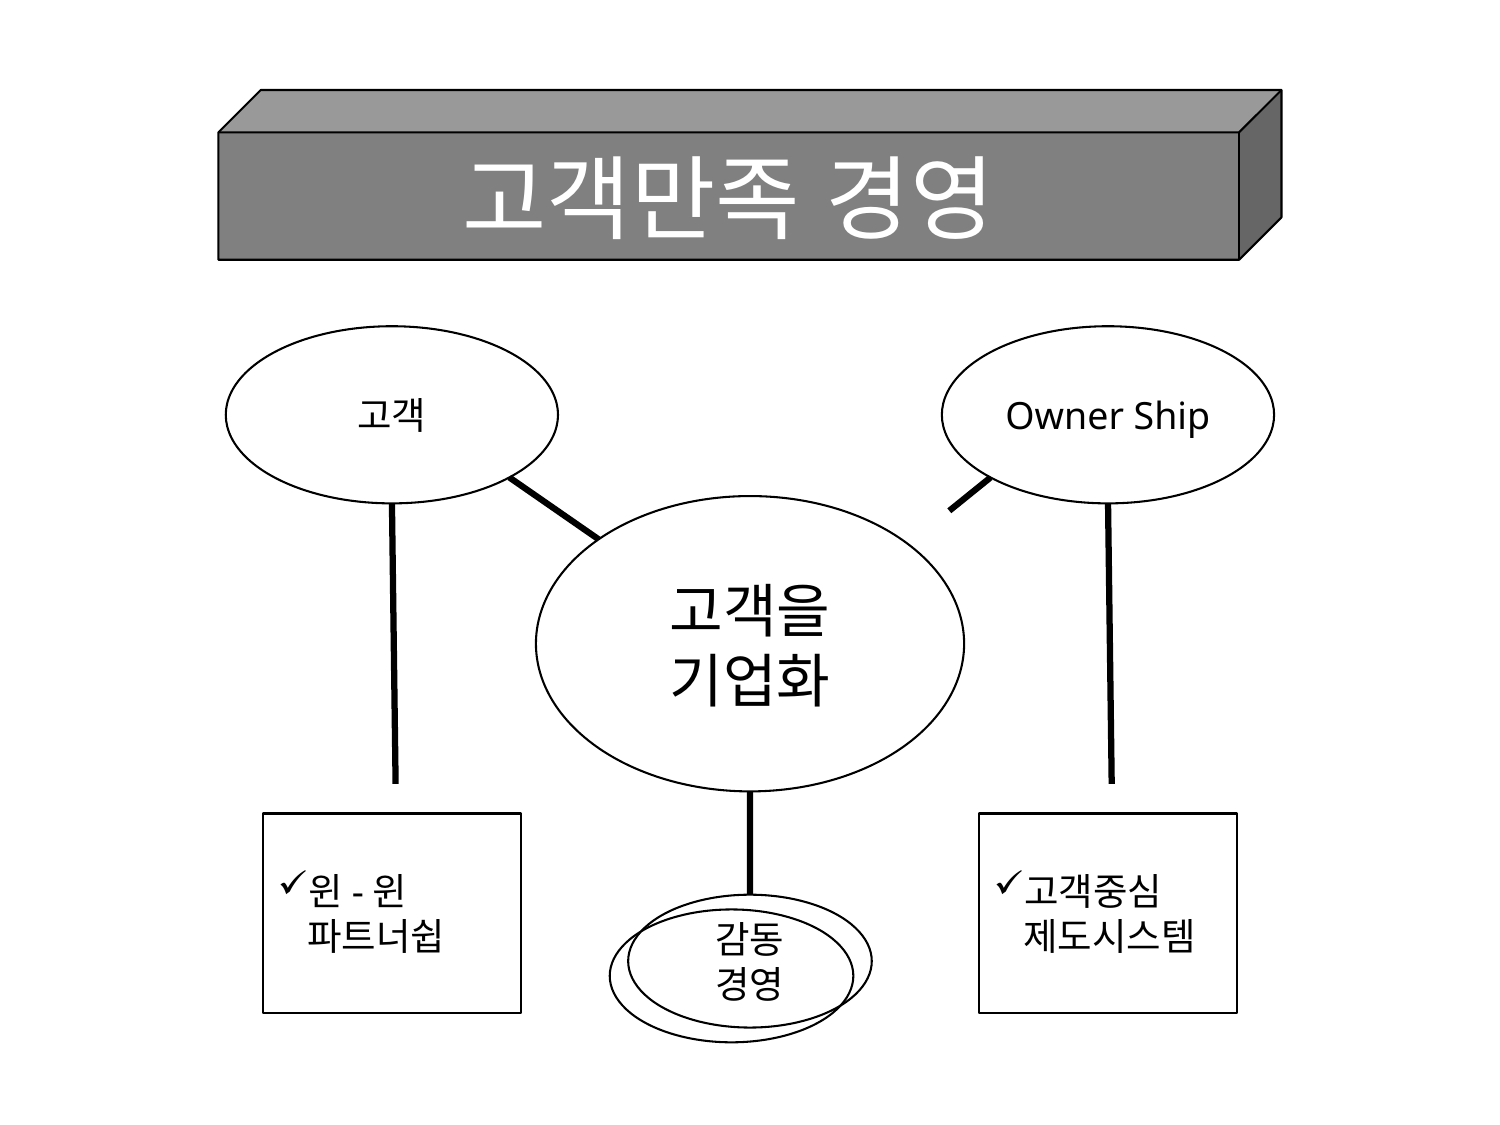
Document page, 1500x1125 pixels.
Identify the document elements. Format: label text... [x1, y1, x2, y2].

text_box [949, 477, 991, 511]
text_box 고객 [223, 324, 561, 506]
text_box [607, 907, 856, 1045]
text_box 고객만족 경영 [216, 87, 1284, 262]
text_box 윈-윈 파트너쉽 [261, 811, 523, 1015]
text_box 감동 경영 [641, 892, 874, 1007]
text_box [1107, 503, 1112, 785]
text_box 고객을 기업화 [533, 493, 967, 794]
text_box Owner Ship [939, 324, 1277, 506]
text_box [391, 503, 396, 785]
text_box 고객중심 제도시스템 [977, 811, 1239, 1015]
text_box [509, 477, 599, 540]
